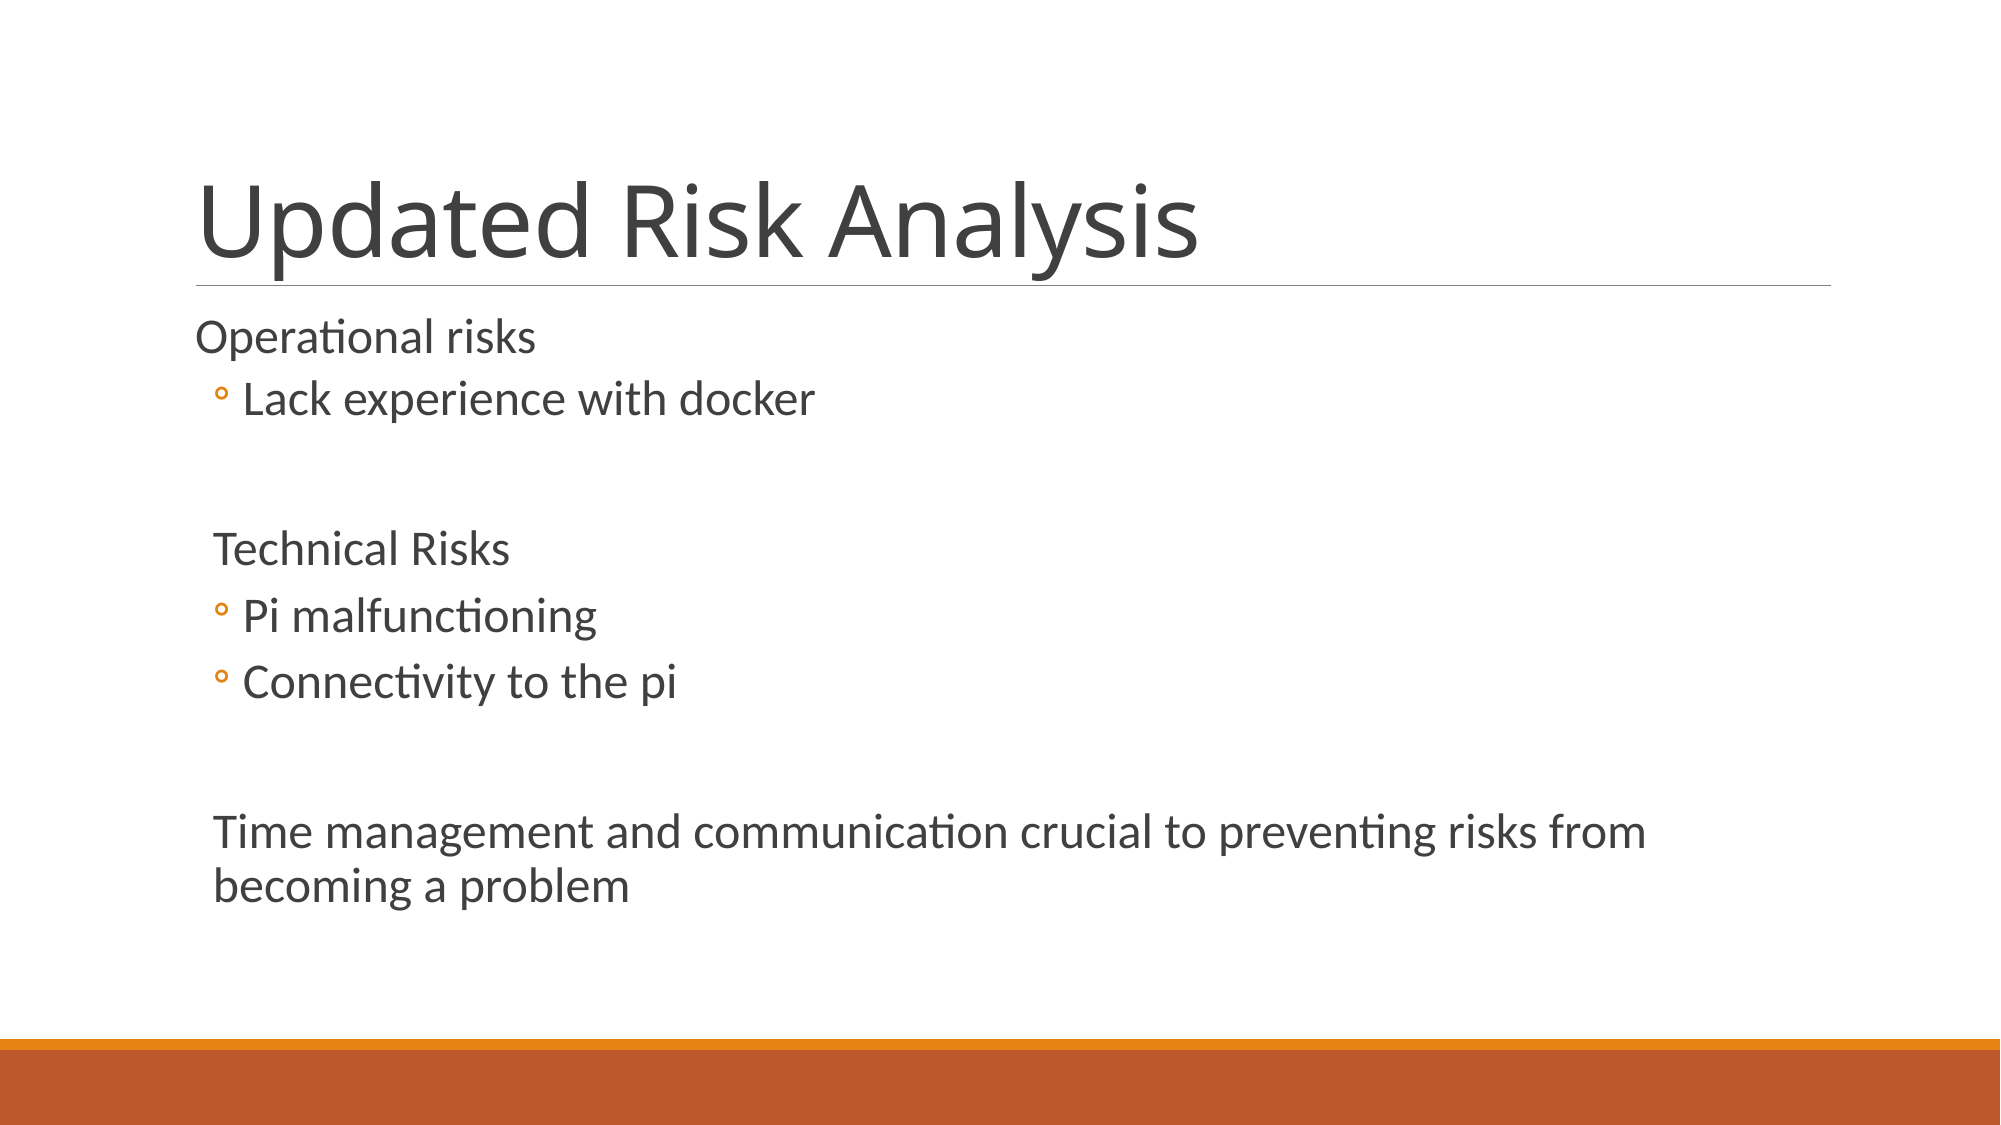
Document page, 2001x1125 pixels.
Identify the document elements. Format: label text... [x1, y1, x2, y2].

title Updated Risk Analysis [180, 47, 1830, 285]
list Operational risks Lack experience with docker Technical Risks Pi malfunctioning Connectivity to the pi Time management and communication crucial to preventing risks from becoming a problem [180, 302, 1830, 963]
